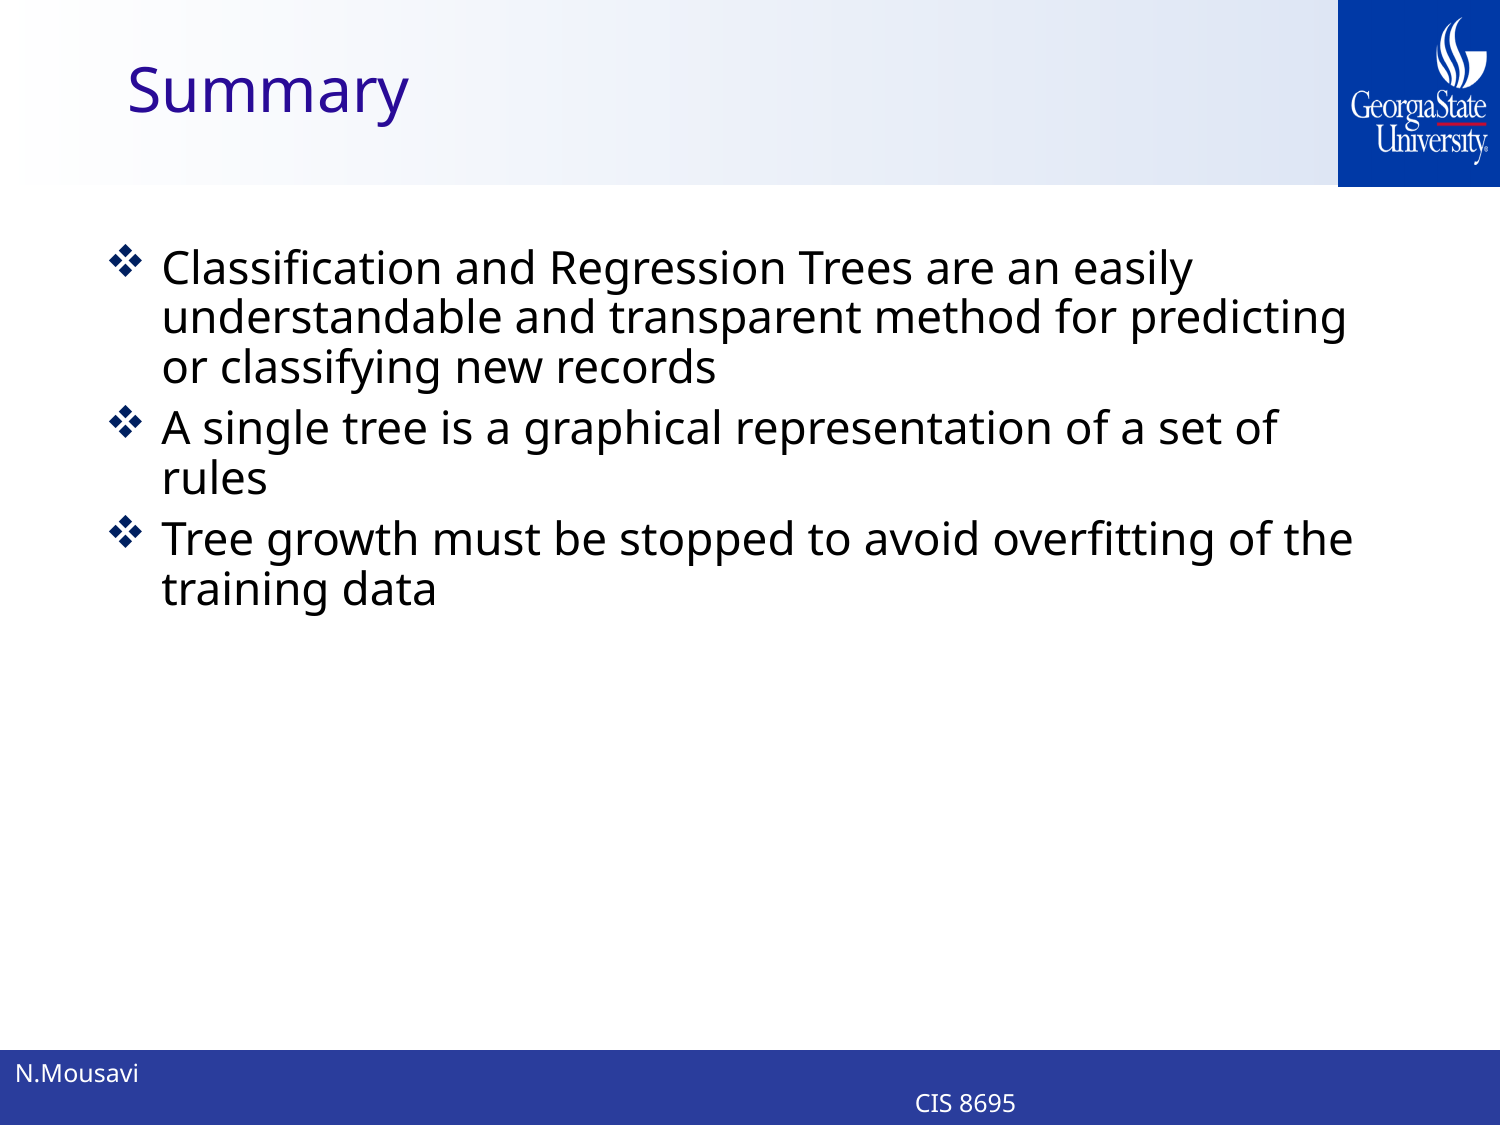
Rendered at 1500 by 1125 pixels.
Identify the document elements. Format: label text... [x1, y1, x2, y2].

list Classification and Regression Trees are an easily understandable and transparent method for predicting or classifying new records A single tree is a graphical representation of a set of rules Tree growth must be stopped to avoid overfitting of the training data [90, 237, 1384, 952]
title Summary [112, 0, 1500, 185]
